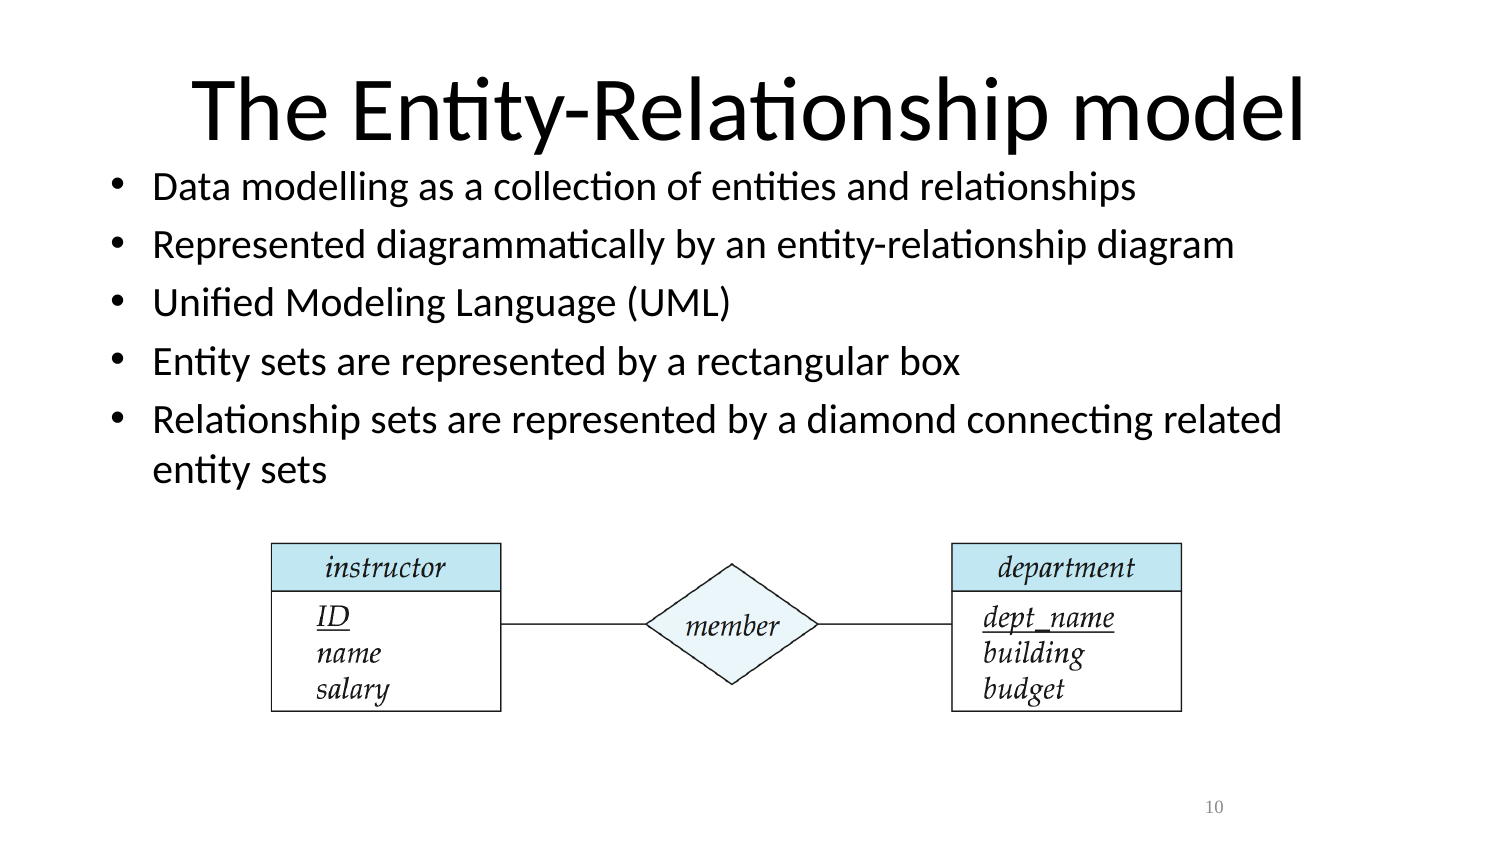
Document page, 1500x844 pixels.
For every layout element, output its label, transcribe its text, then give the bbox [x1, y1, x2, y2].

text_box Data modelling as a collection of entities and relationships Represented diagrammatically by an entity-relationship diagram Unified Modeling Language (UML) Entity sets are represented by a rectangular box Relationship sets are represented by a diamond connecting related entity sets [75, 175, 1349, 492]
title The Entity-Relationship model [75, 33, 1425, 175]
text_box 10 [1203, 795, 1226, 818]
text_box [270, 541, 1184, 712]
